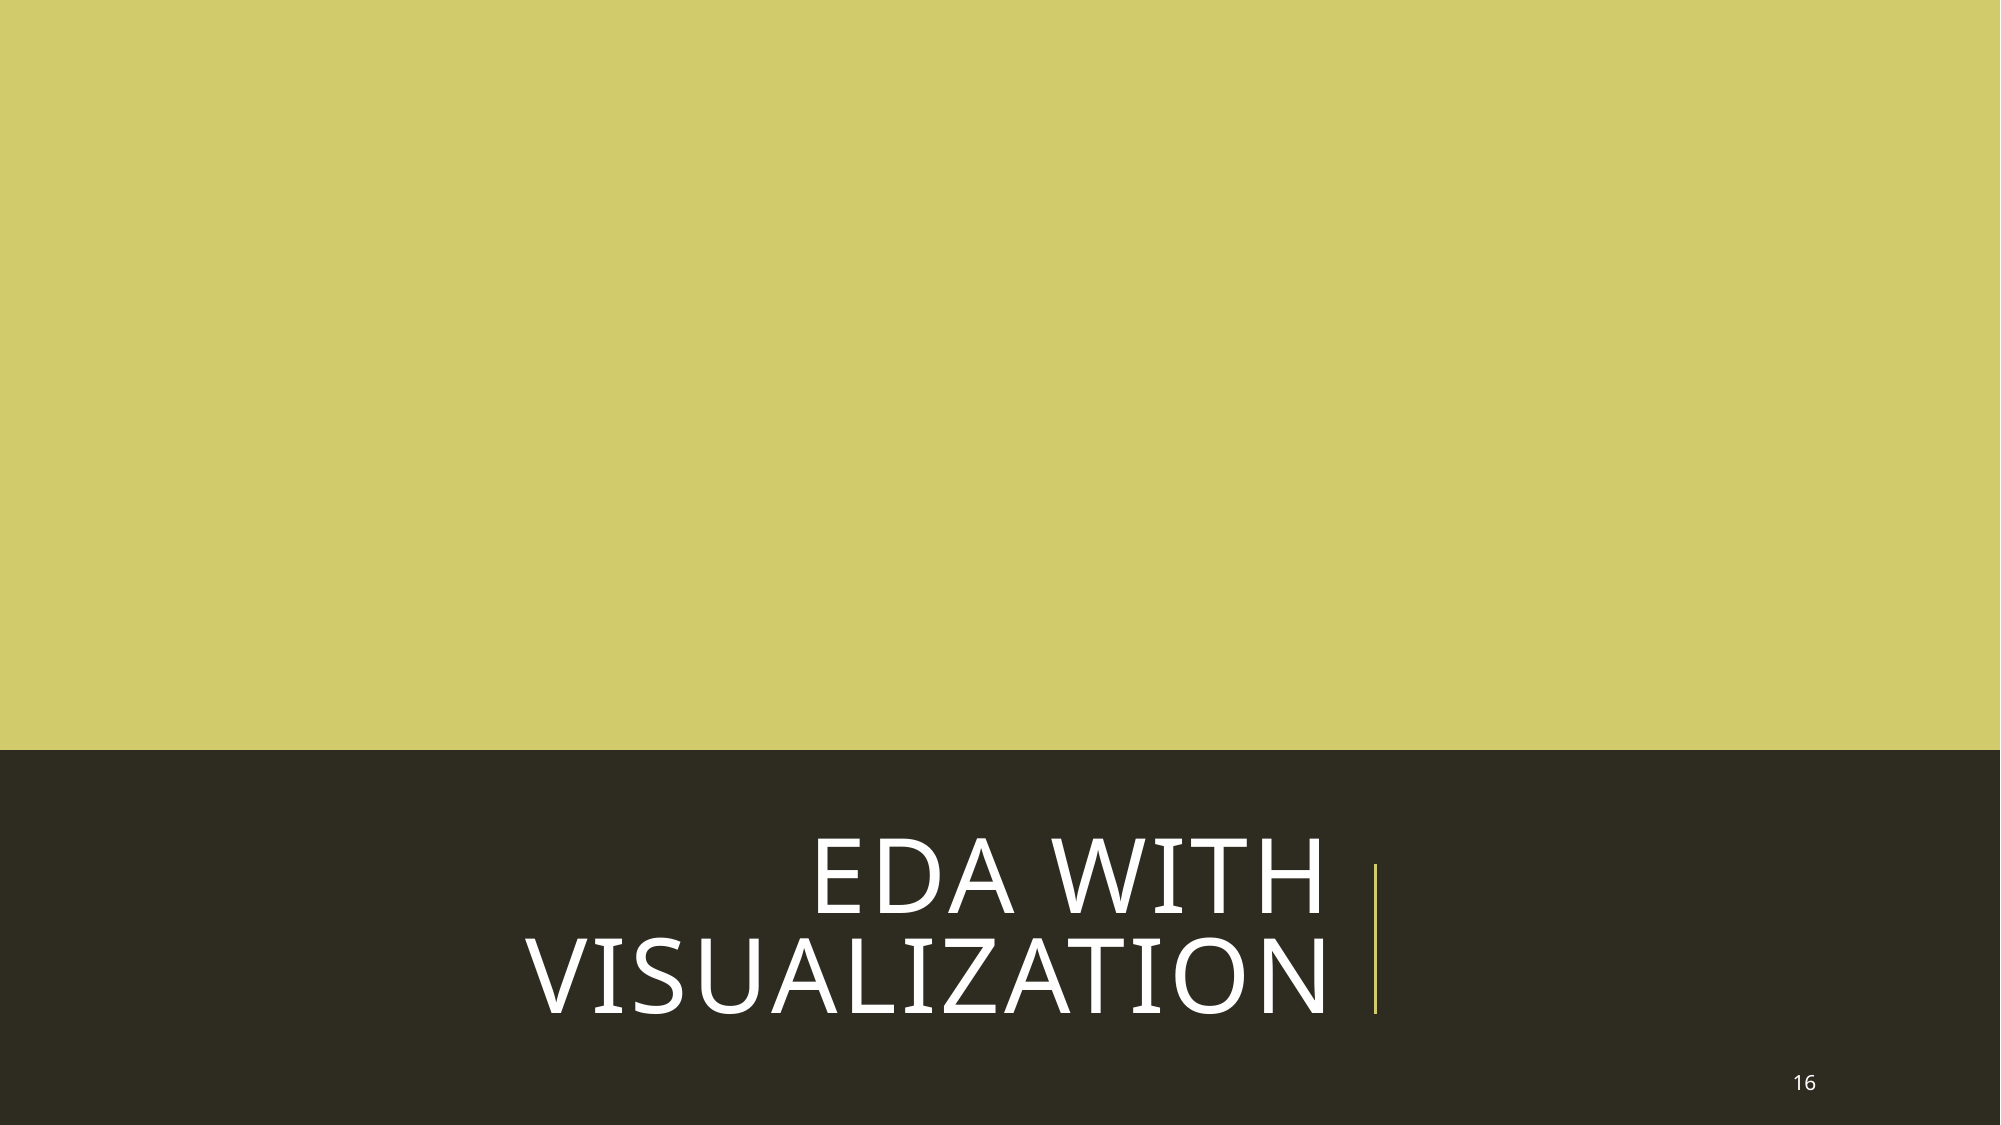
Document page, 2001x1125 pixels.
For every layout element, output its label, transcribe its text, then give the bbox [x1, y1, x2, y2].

slide_number 16 [1777, 1061, 1938, 1107]
title EDA with Visualization [75, 813, 1350, 1054]
